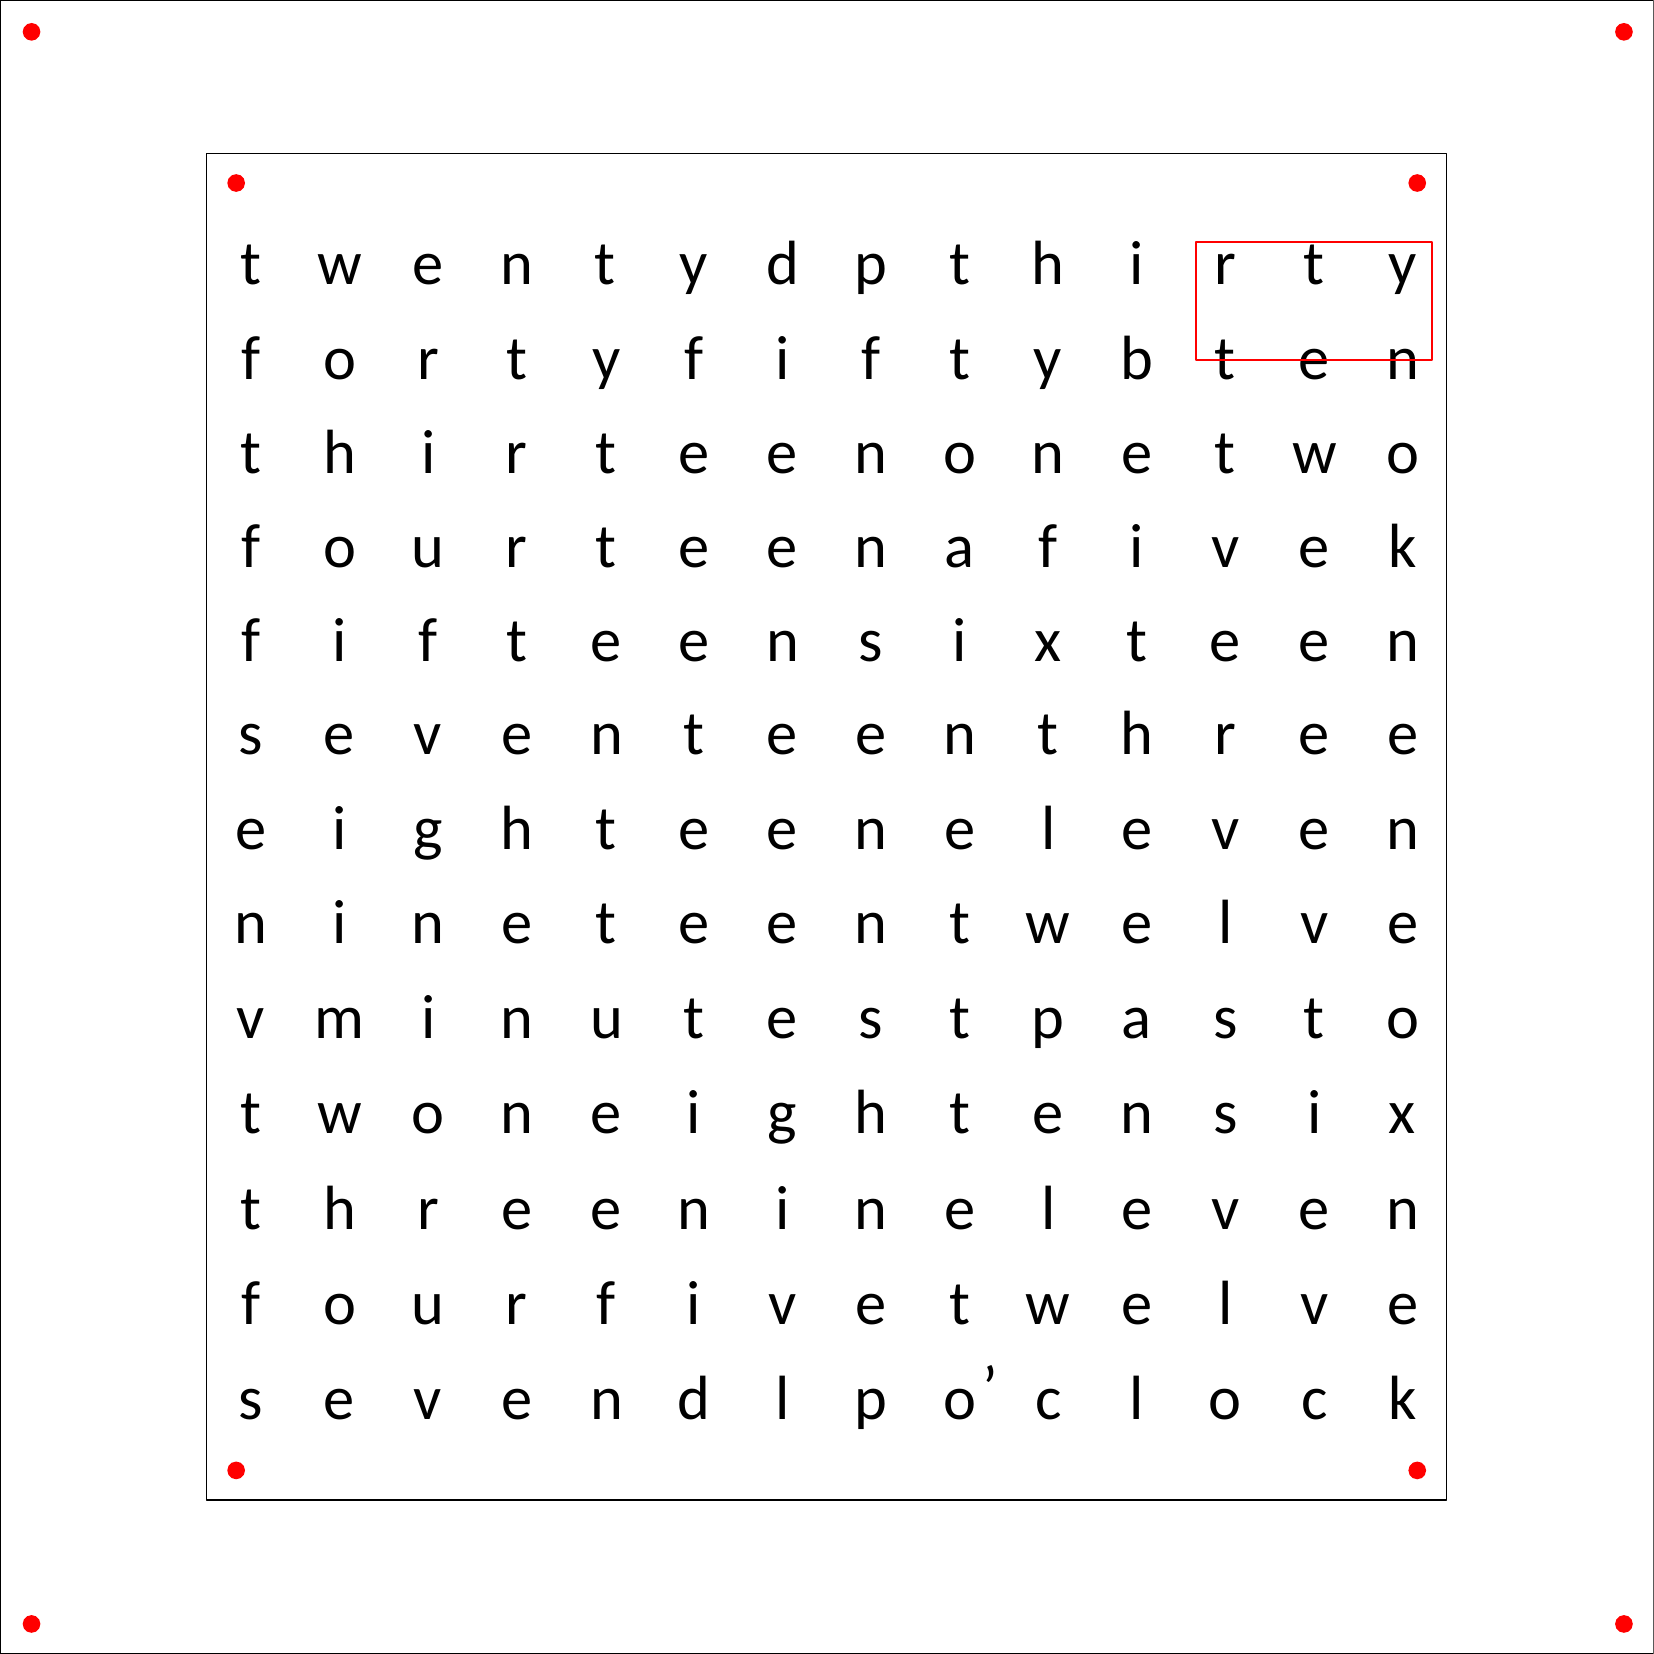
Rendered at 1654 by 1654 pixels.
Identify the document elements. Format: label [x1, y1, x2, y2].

text_box [1194, 240, 1434, 362]
text_box [0, 0, 1654, 1654]
